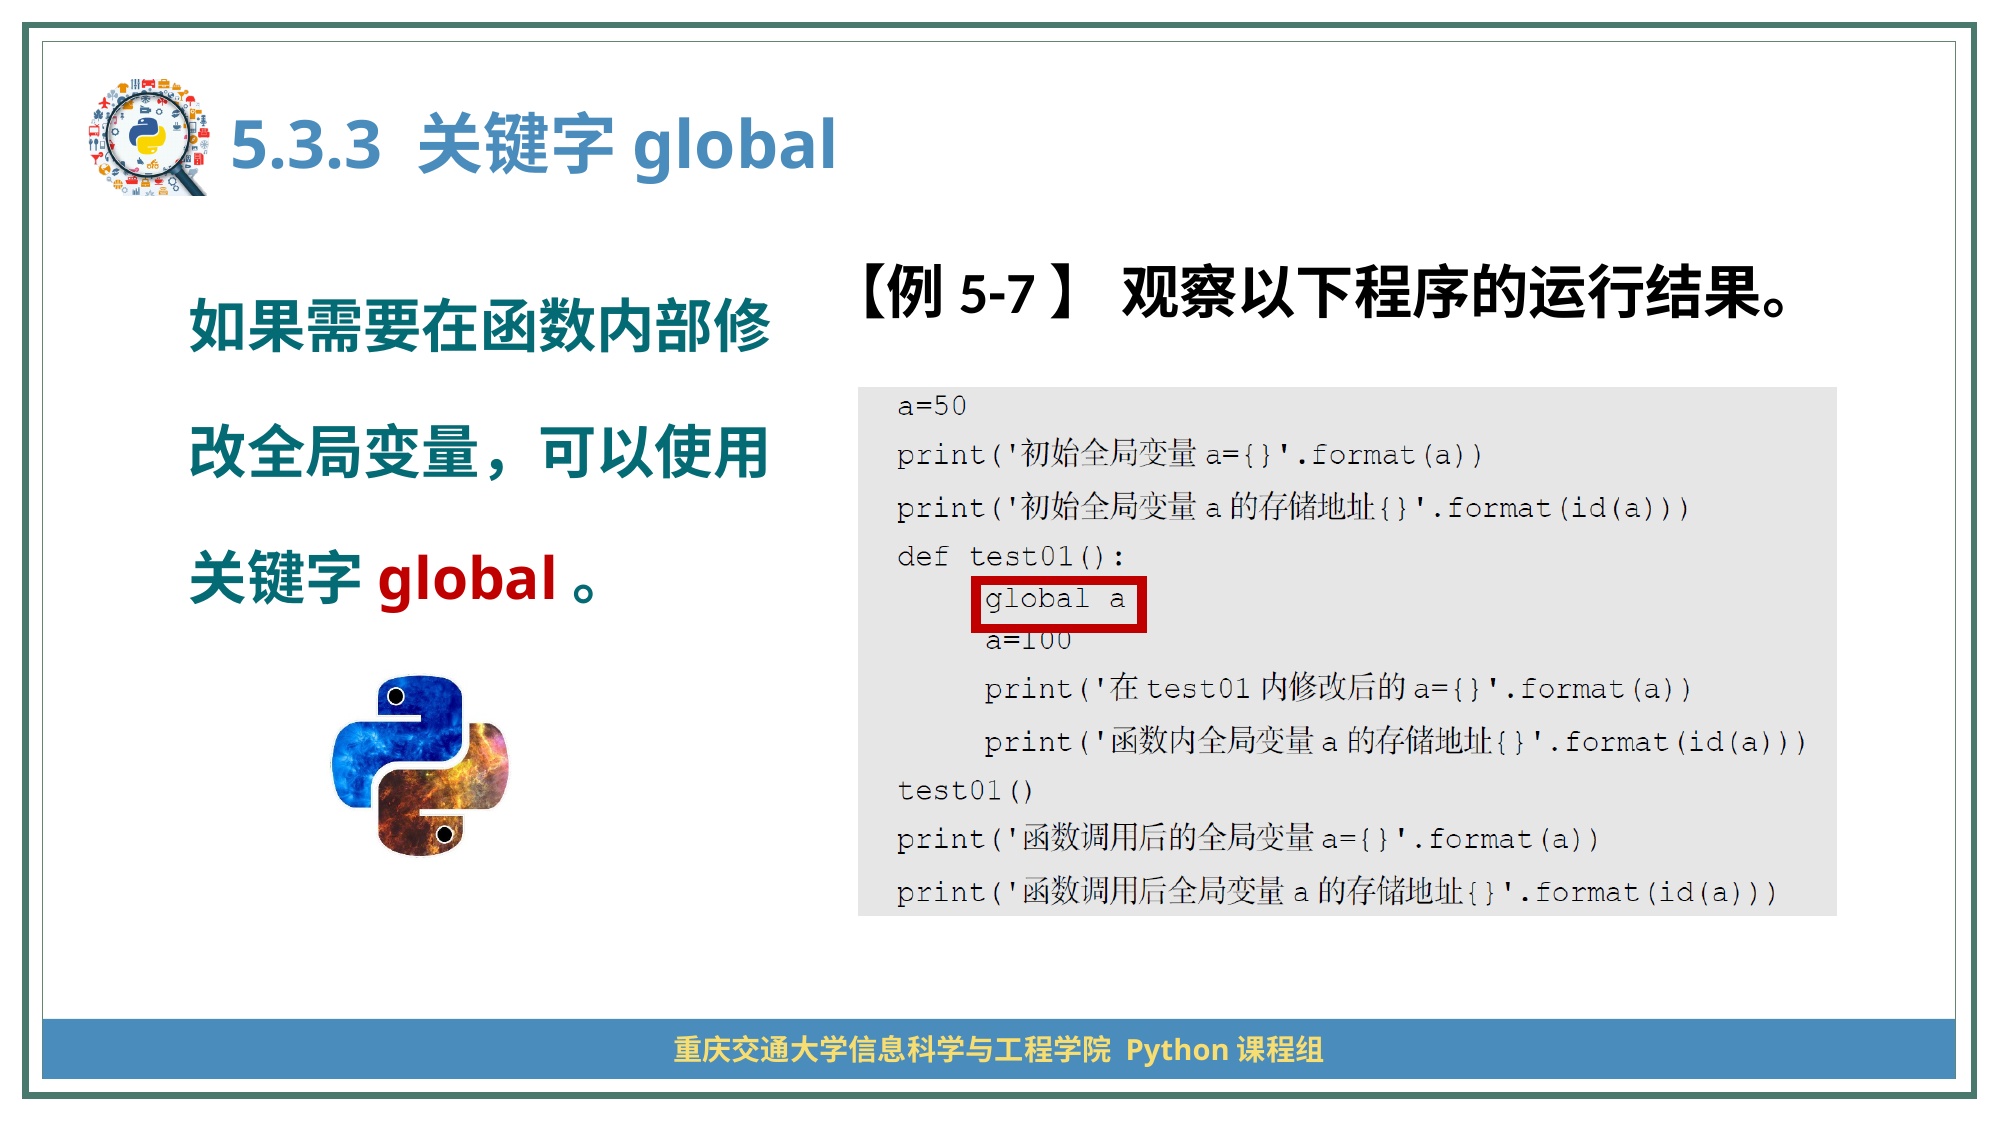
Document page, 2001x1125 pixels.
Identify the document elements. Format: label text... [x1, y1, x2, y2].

picture [249, 669, 591, 862]
text_box 【例5-7】 观察以下程序的运行结果。 [813, 248, 1836, 333]
picture [858, 386, 1837, 919]
text_box 5.3.3 关键字global [216, 94, 1368, 189]
text_box [25, 24, 1975, 1097]
text_box 如果需要在函数内部修改全局变量，可以使用关键字global。 [174, 225, 813, 619]
text_box 重庆交通大学信息科学与工程学院 Python课程组 [42, 1018, 1956, 1079]
text_box [42, 41, 1956, 1018]
picture [84, 79, 216, 197]
